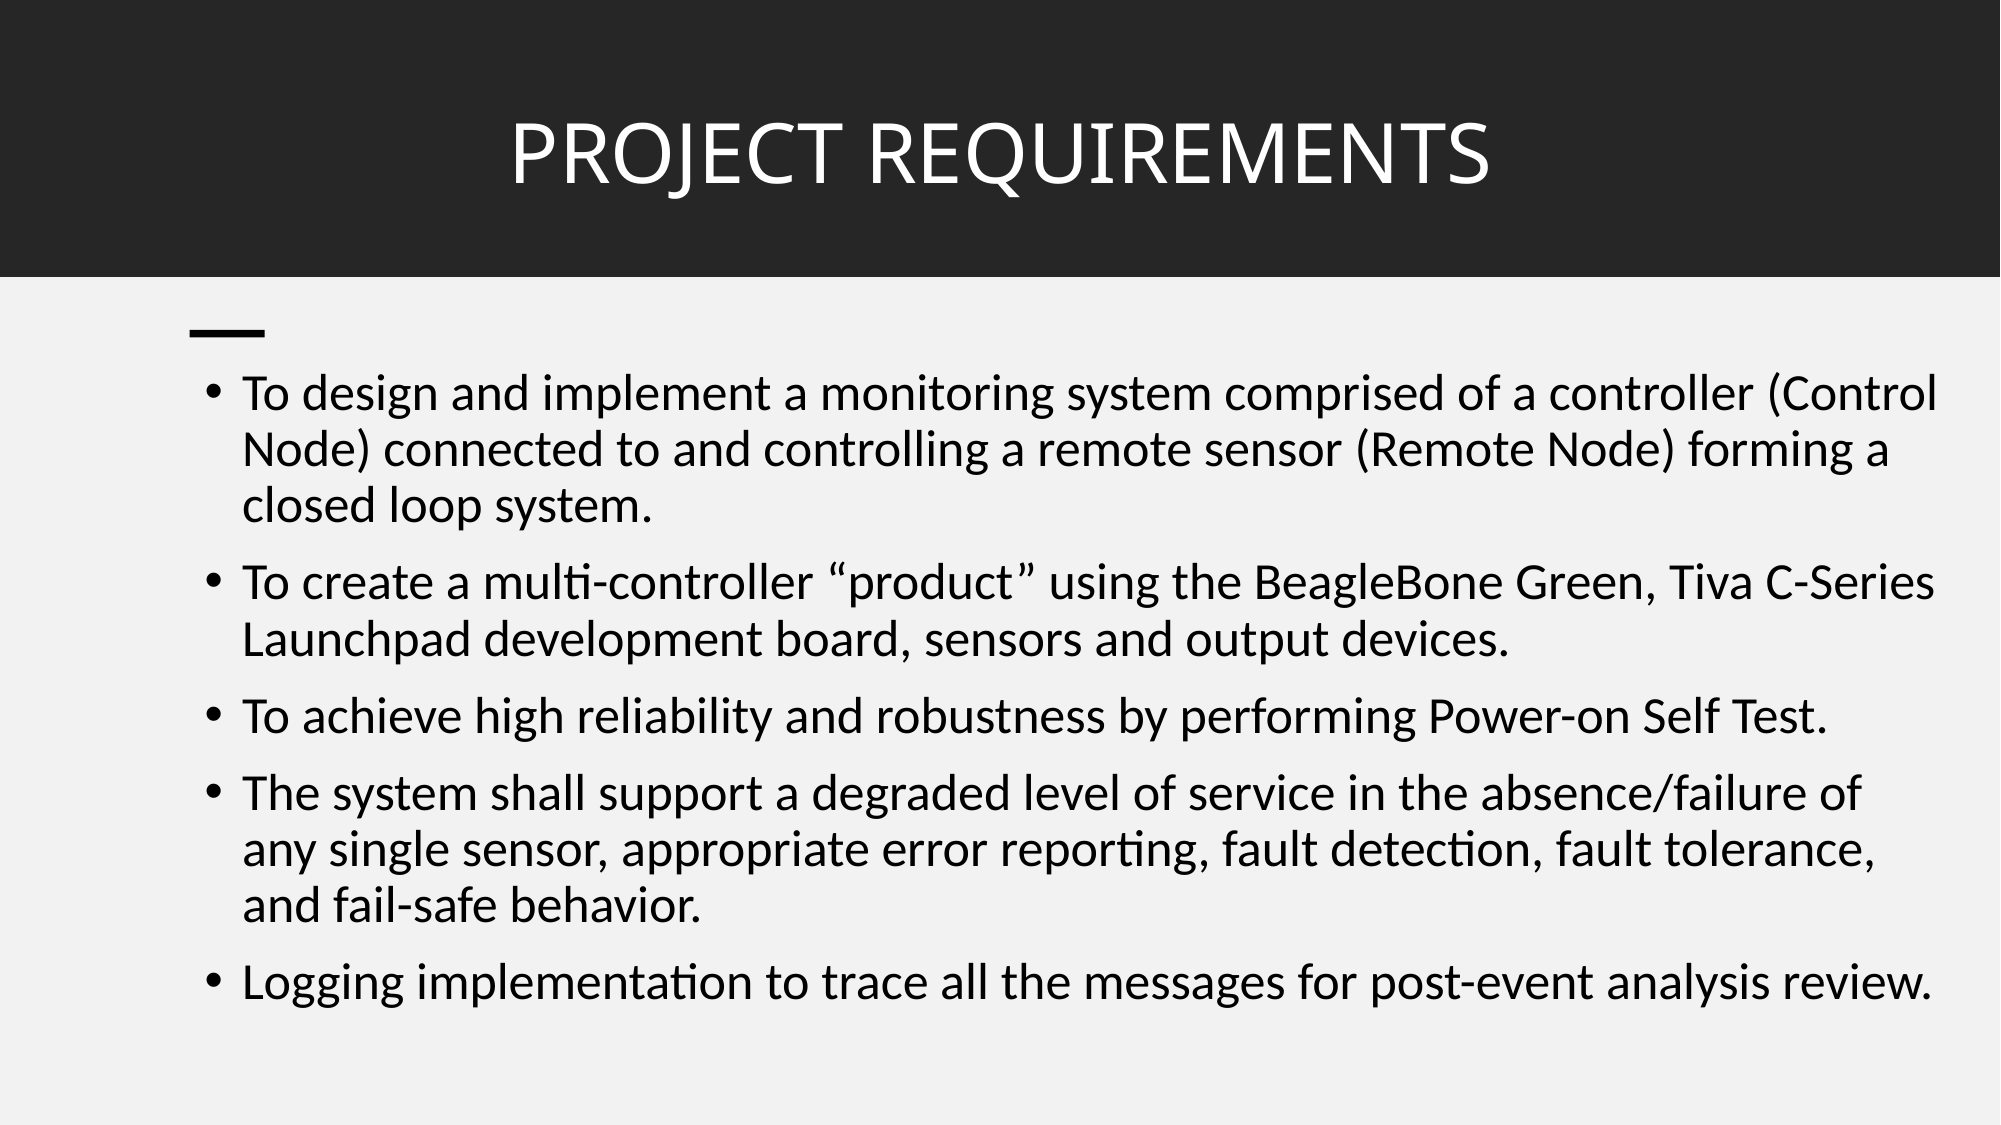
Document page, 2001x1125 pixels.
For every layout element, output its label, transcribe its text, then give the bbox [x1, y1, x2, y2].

list To design and implement a monitoring system comprised of a controller (Control Node) connected to and controlling a remote sensor (Remote Node) forming a closed loop system. To create a multi-controller “product” using the BeagleBone Green, Tiva C-Series Launchpad development board, sensors and output devices. To achieve high reliability and robustness by performing Power-on Self Test. The system shall support a degraded level of service in the absence/failure of any single sensor, appropriate error reporting, fault detection, fault tolerance, and fail-safe behavior. Logging implementation to trace all the messages for post-event analysis review. [189, 357, 1960, 1125]
text_box [189, 329, 266, 338]
title PROJECT REQUIREMENTS [189, 104, 1812, 253]
text_box [0, 276, 2000, 1125]
text_box [0, 0, 2000, 276]
